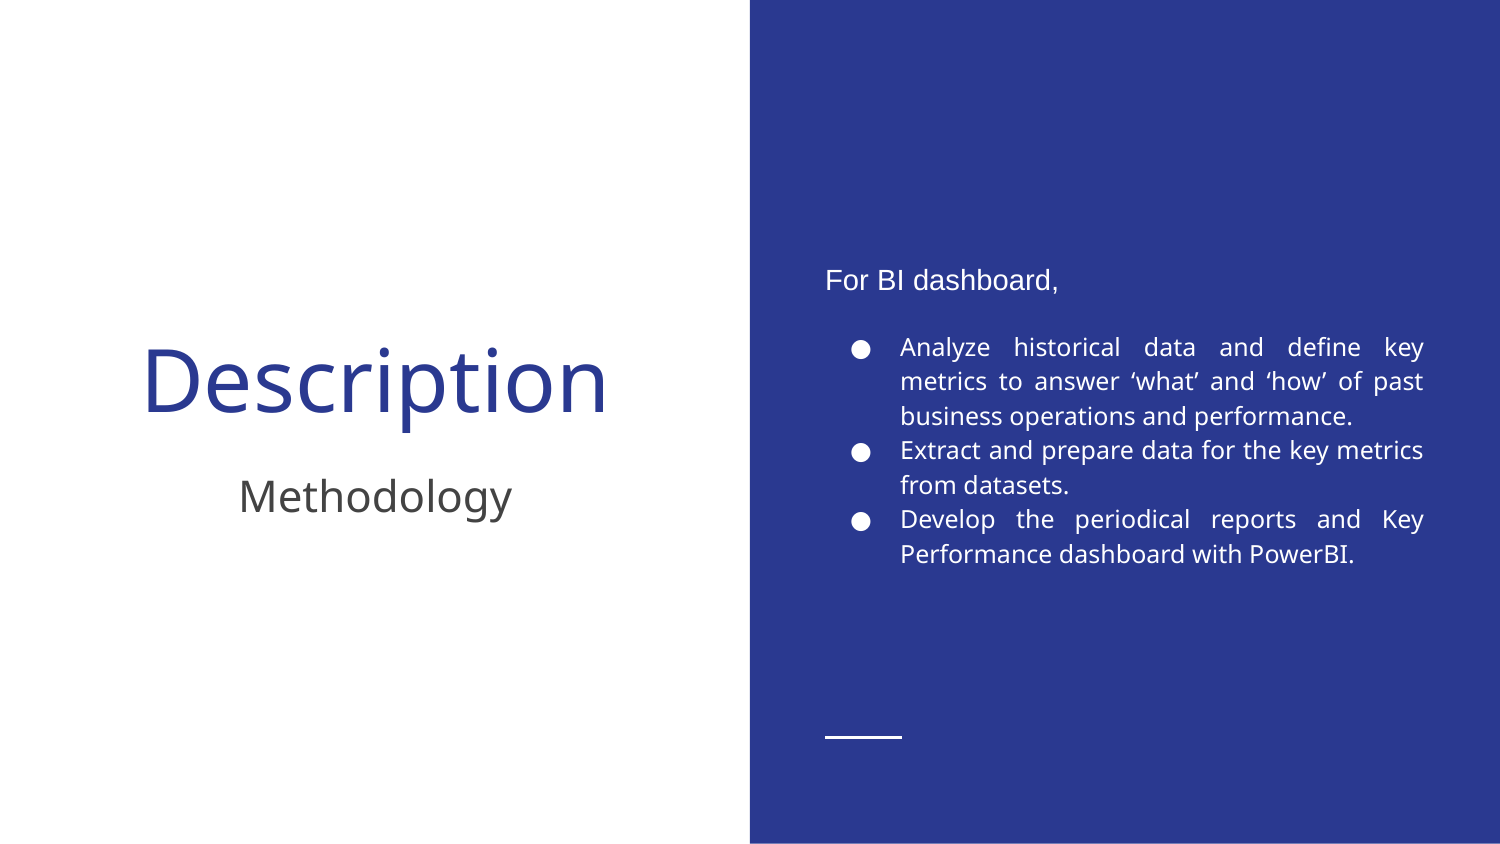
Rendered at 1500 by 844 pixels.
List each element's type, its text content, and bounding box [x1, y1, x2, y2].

subtitle Methodology [43, 454, 708, 663]
title Description [43, 188, 708, 446]
list For BI dashboard, Analyze historical data and define key metrics to answer ‘what’ and ‘how’ of past business operations and performance. Extract and prepare data for the key metrics from datasets. Develop the periodical reports and Key Performance dashboard with PowerBI. [810, 69, 1440, 754]
